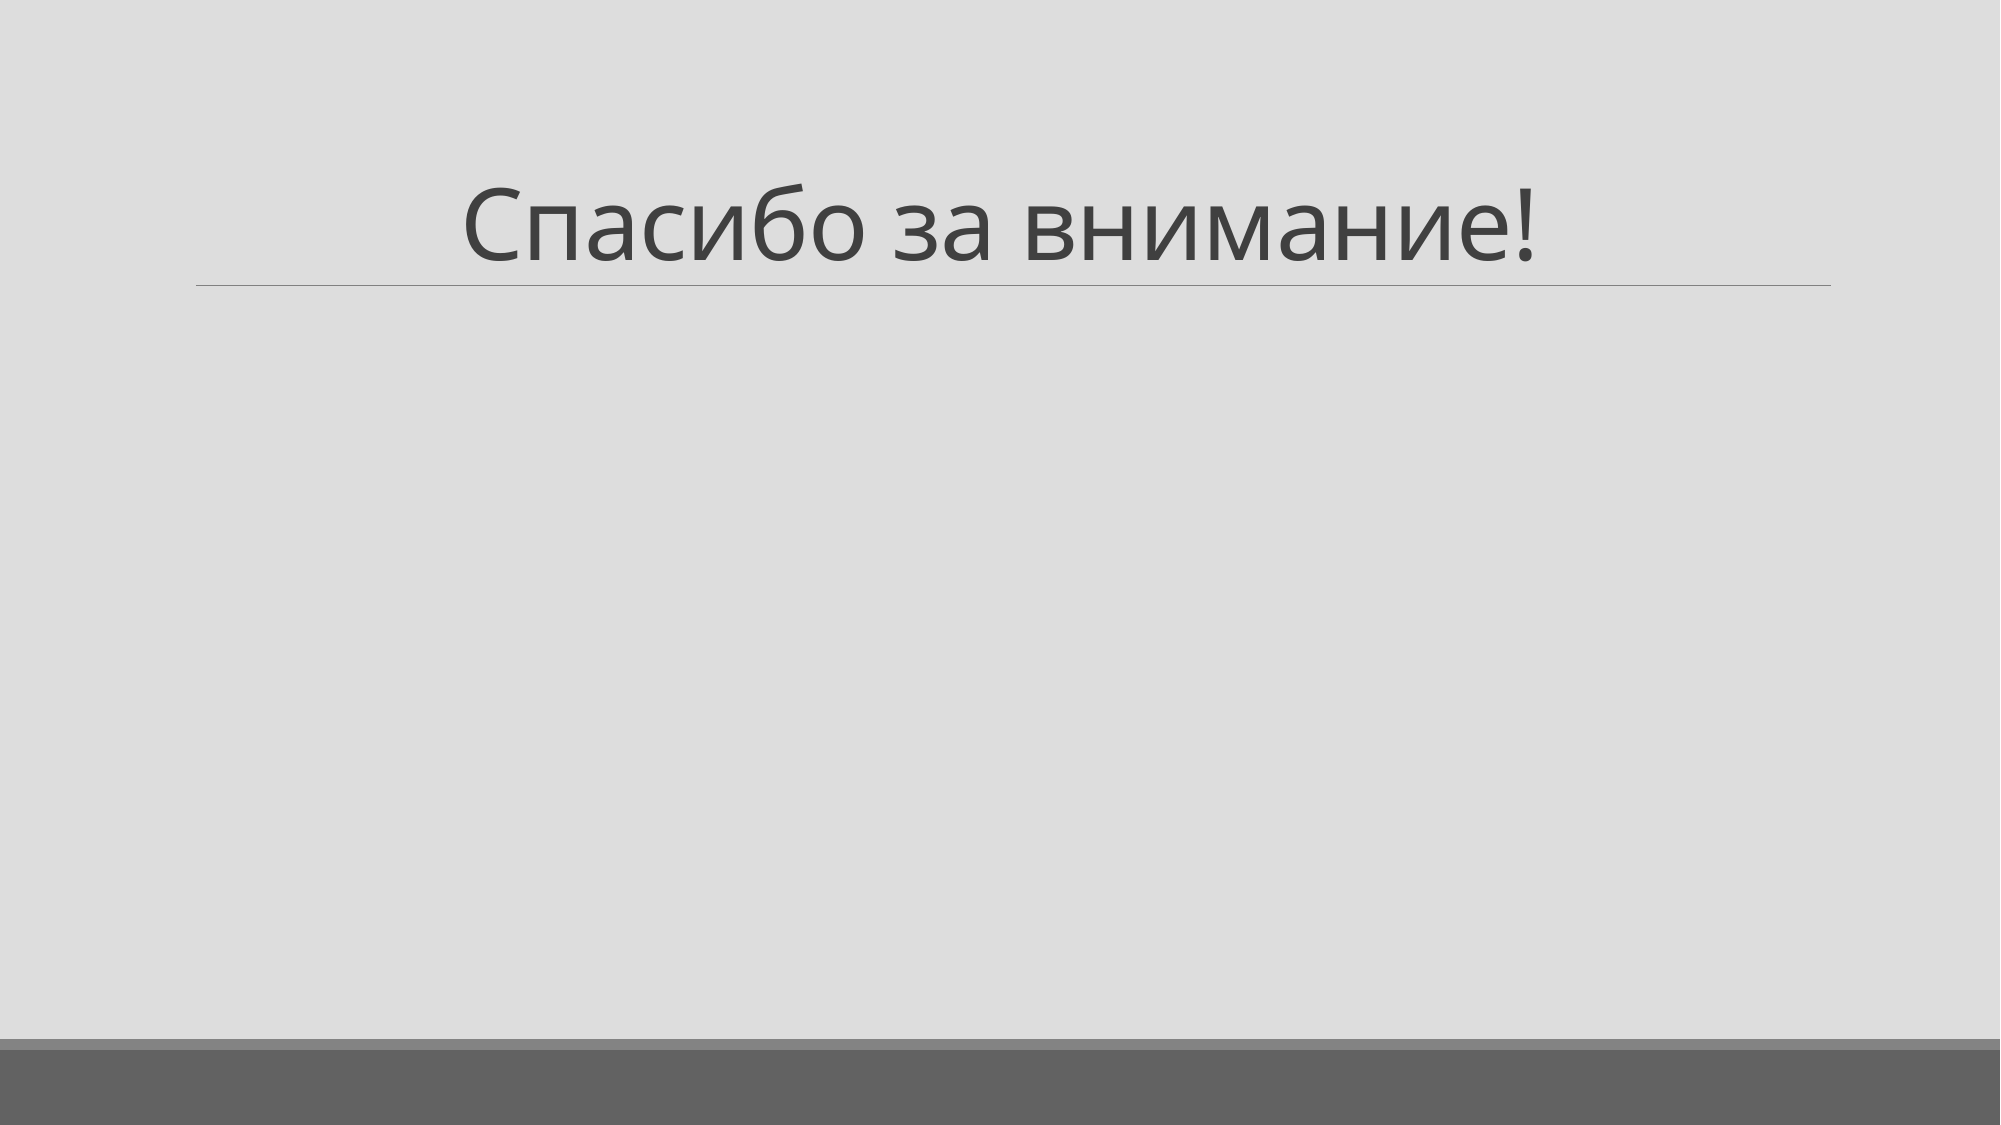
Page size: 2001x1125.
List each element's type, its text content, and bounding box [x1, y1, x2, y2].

title Спасибо за внимание! [137, 70, 1863, 289]
